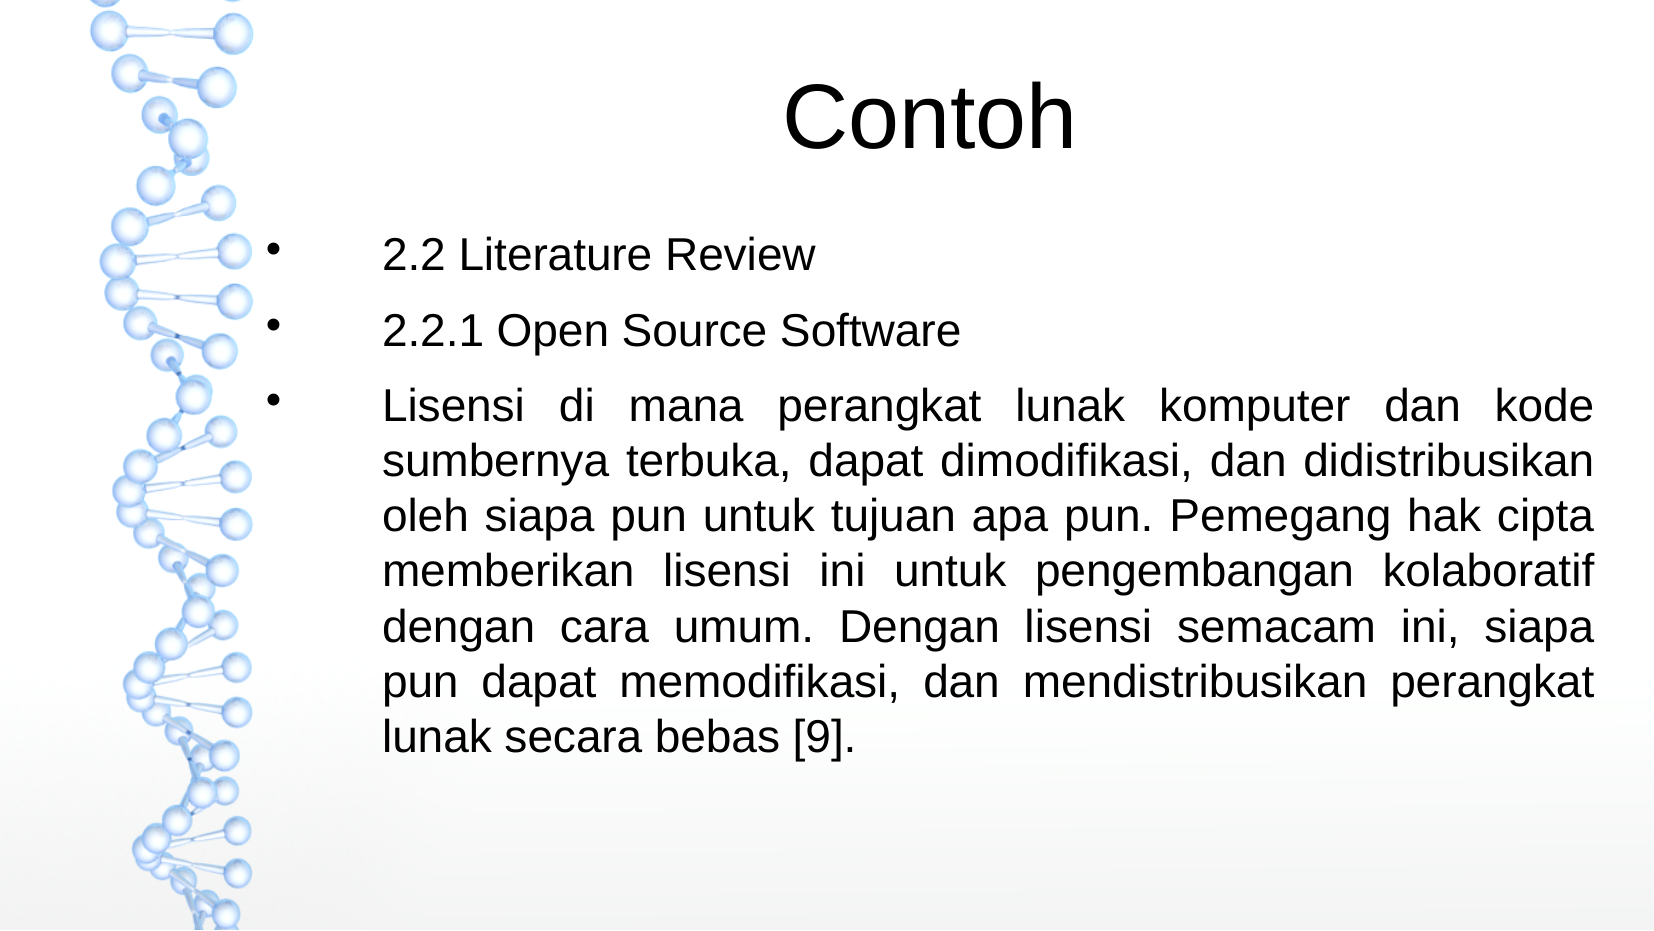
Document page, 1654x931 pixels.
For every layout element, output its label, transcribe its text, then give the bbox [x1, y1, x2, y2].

picture [0, 0, 1654, 930]
text_box 2.2 Literature Review 2.2.1 Open Source Software Lisensi di mana perangkat lunak komputer dan kode sumbernya terbuka, dapat dimodifikasi, dan didistribusikan oleh siapa pun untuk tujuan apa pun. Pemegang hak cipta memberikan lisensi ini untuk pengembangan kolaboratif dengan cara umum. Dengan lisensi semacam ini, siapa pun dapat memodifikasi, dan mendistribusikan perangkat lunak secara bebas [9]. [265, 224, 1595, 764]
text_box Contoh [265, 35, 1595, 189]
